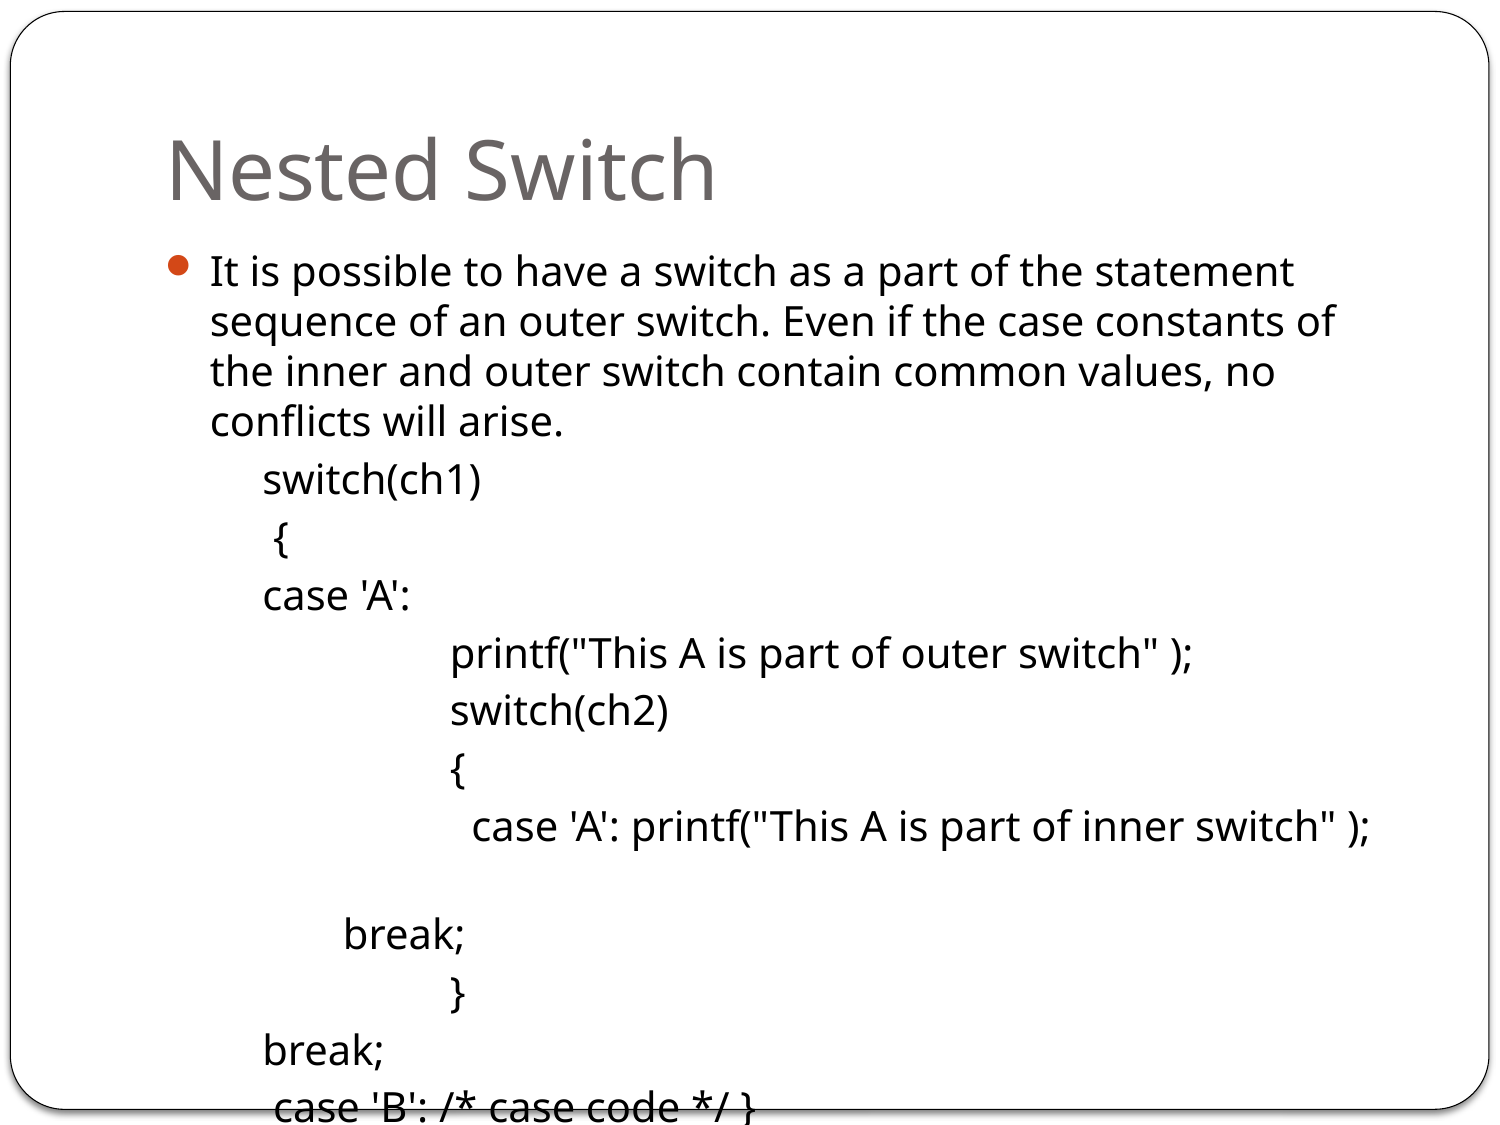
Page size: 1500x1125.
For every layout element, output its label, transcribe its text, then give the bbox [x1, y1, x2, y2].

title Nested Switch [149, 44, 1426, 233]
list It is possible to have a switch as a part of the statement sequence of an outer switch. Even if the case constants of the inner and outer switch contain common values, no conflicts will arise. switch(ch1) { case 'A': printf("This A is part of outer switch" ); switch(ch2) { case 'A': printf("This A is part of inner switch" ); break; } break; case 'B': /* case code */ } [149, 237, 1426, 988]
